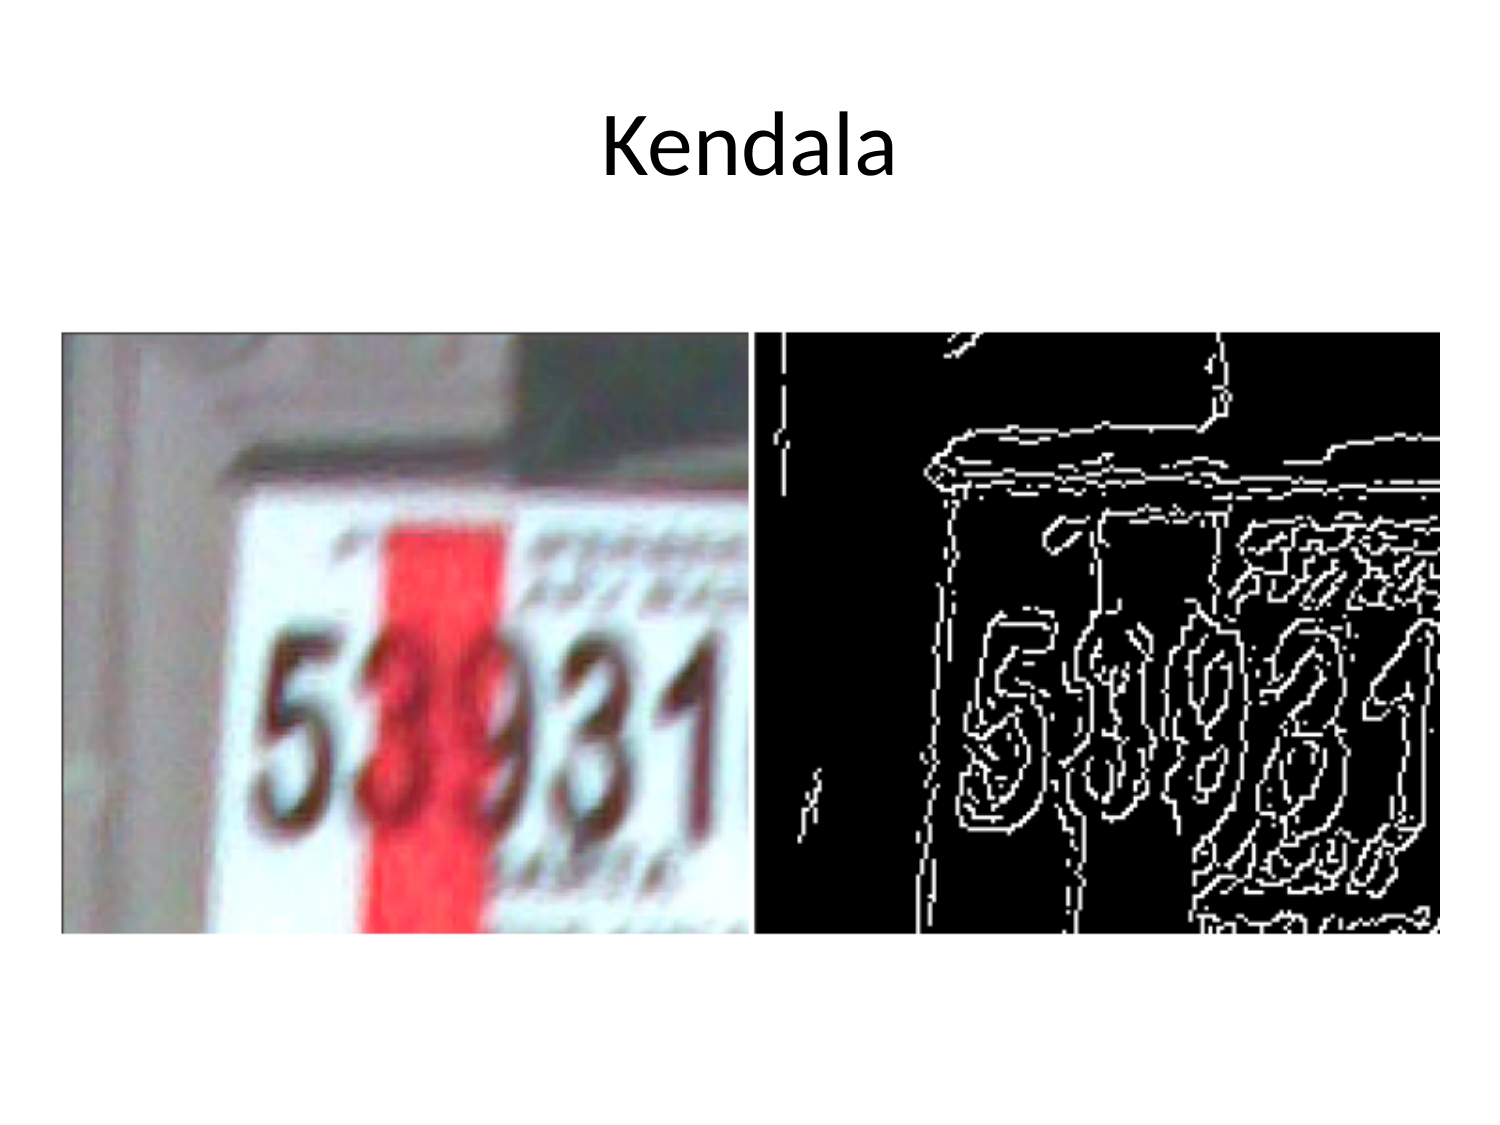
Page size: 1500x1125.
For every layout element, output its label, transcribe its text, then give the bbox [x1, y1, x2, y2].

title Kendala [75, 45, 1425, 233]
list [60, 329, 1440, 938]
